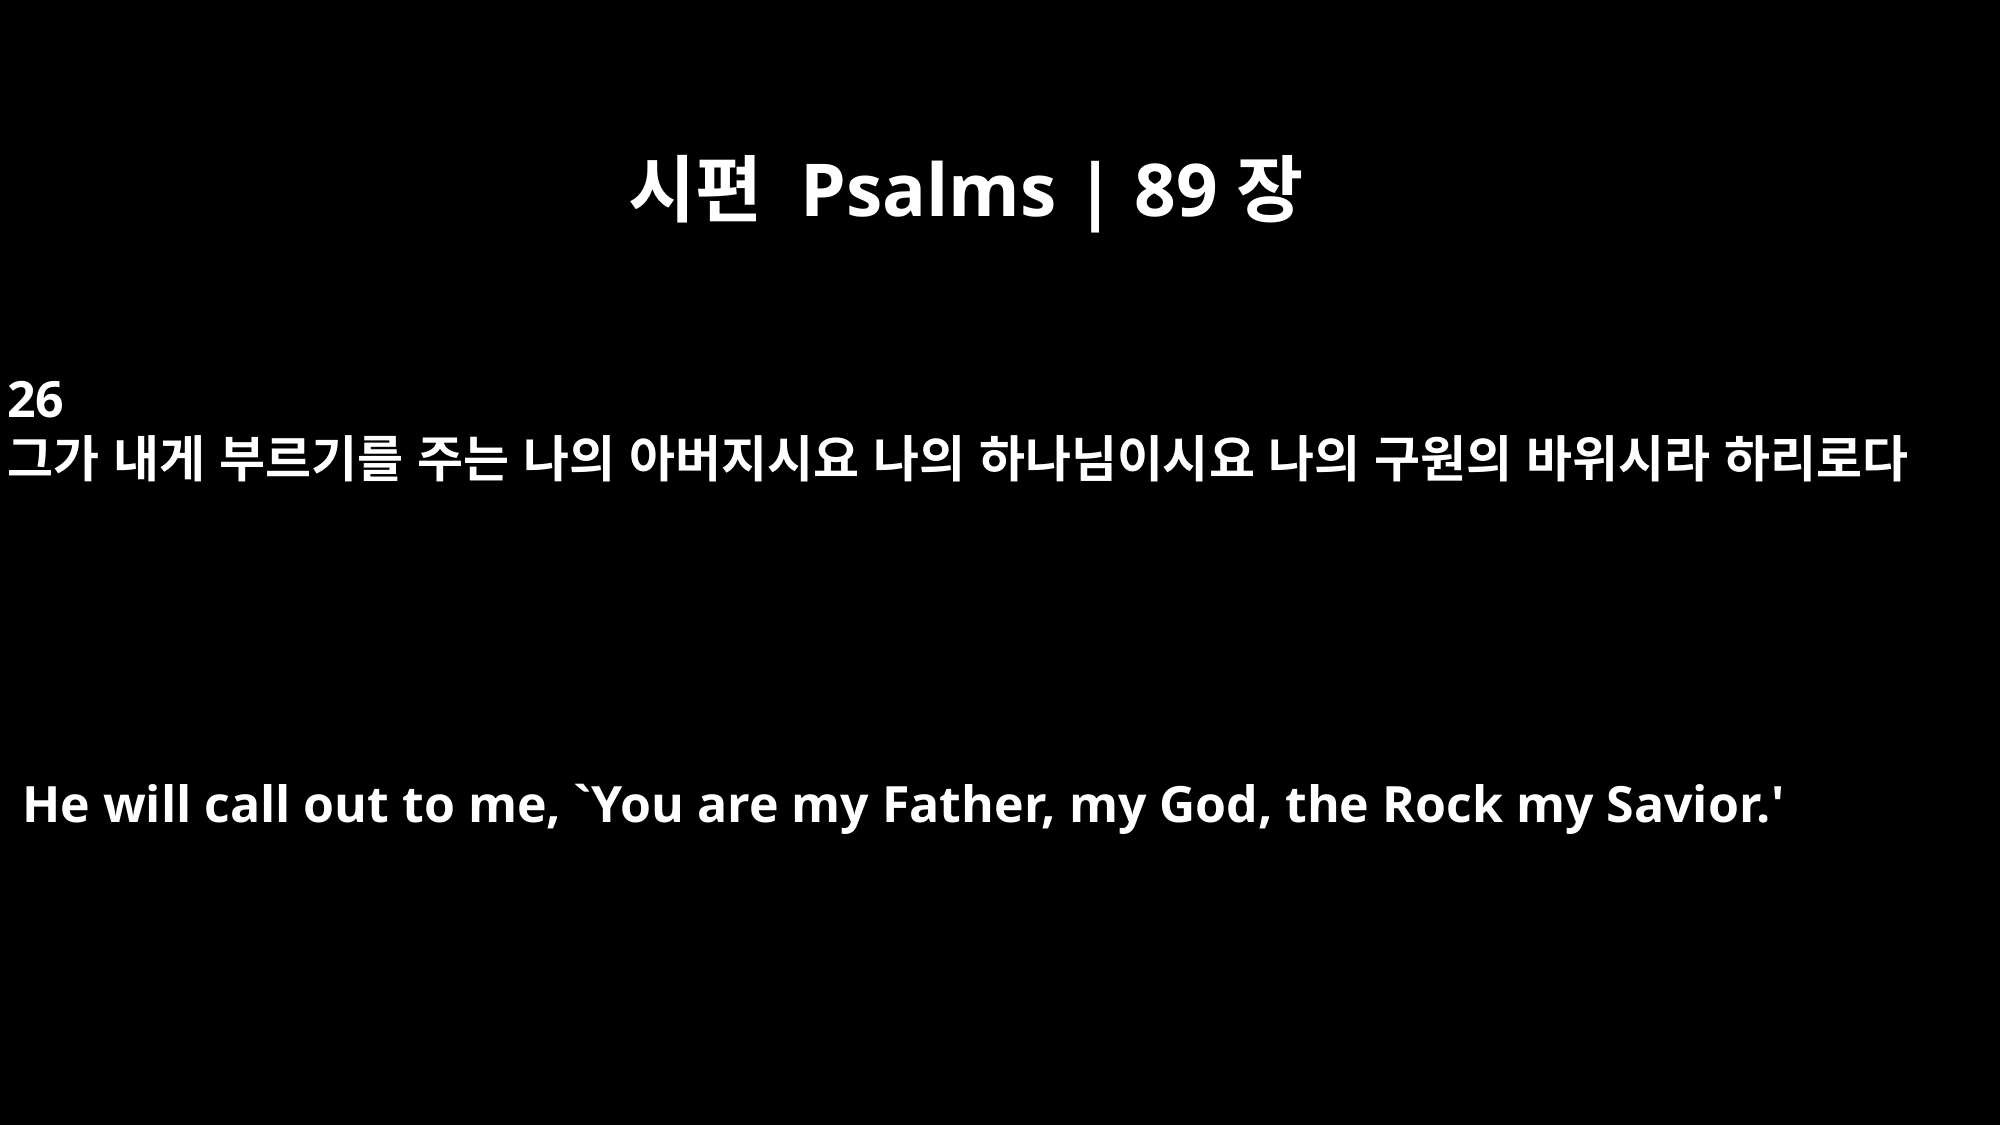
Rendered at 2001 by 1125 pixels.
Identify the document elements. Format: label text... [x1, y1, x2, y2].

text_box 시편 Psalms | 89장 [613, 136, 1319, 239]
text_box He will call out to me, `You are my Father, my God, the Rock my Savior.' [7, 764, 1800, 840]
text_box 26 그가 내게 부르기를 주는 나의 아버지시요 나의 하나님이시요 나의 구원의 바위시라 하리로다 [0, 359, 1925, 495]
